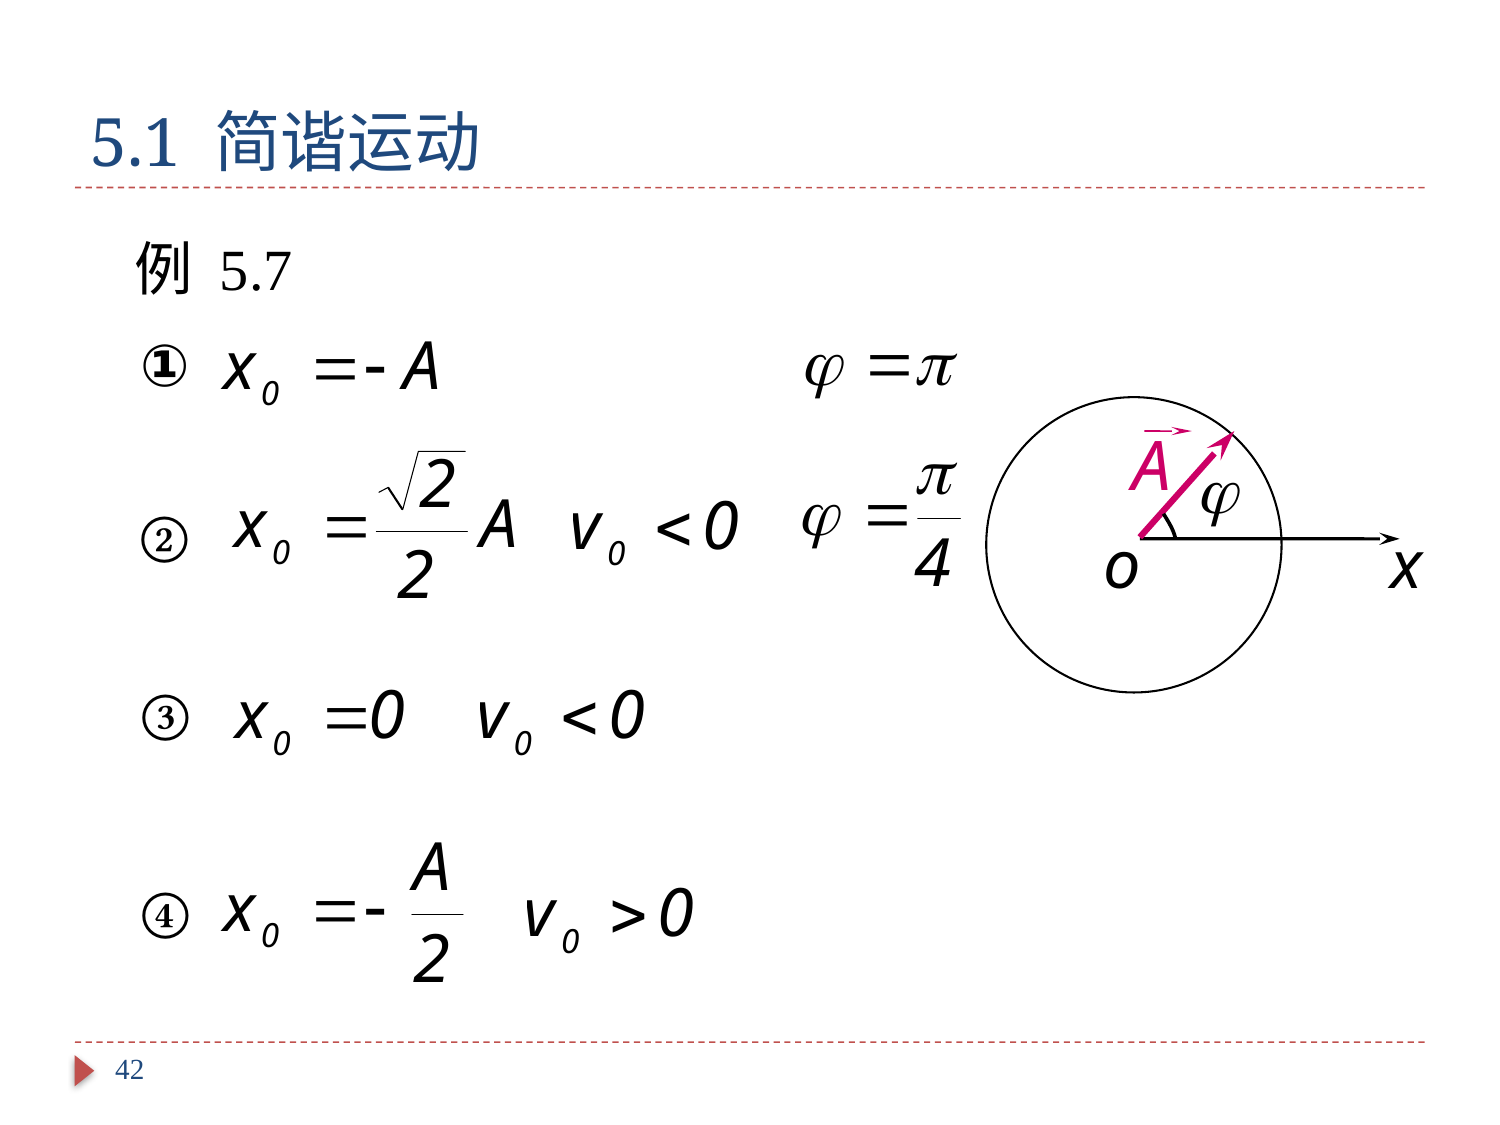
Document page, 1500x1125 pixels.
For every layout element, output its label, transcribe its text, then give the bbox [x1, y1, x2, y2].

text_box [125, 320, 517, 413]
slide_number 42 [100, 1042, 426, 1103]
title 5.1 简谐运动 [75, 24, 1425, 188]
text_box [985, 396, 1436, 693]
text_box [799, 437, 965, 592]
text_box 例 5.7 [119, 224, 308, 310]
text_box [125, 833, 706, 988]
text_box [1127, 430, 1235, 538]
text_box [125, 670, 658, 762]
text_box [124, 445, 752, 605]
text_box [1163, 478, 1245, 538]
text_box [801, 349, 963, 405]
